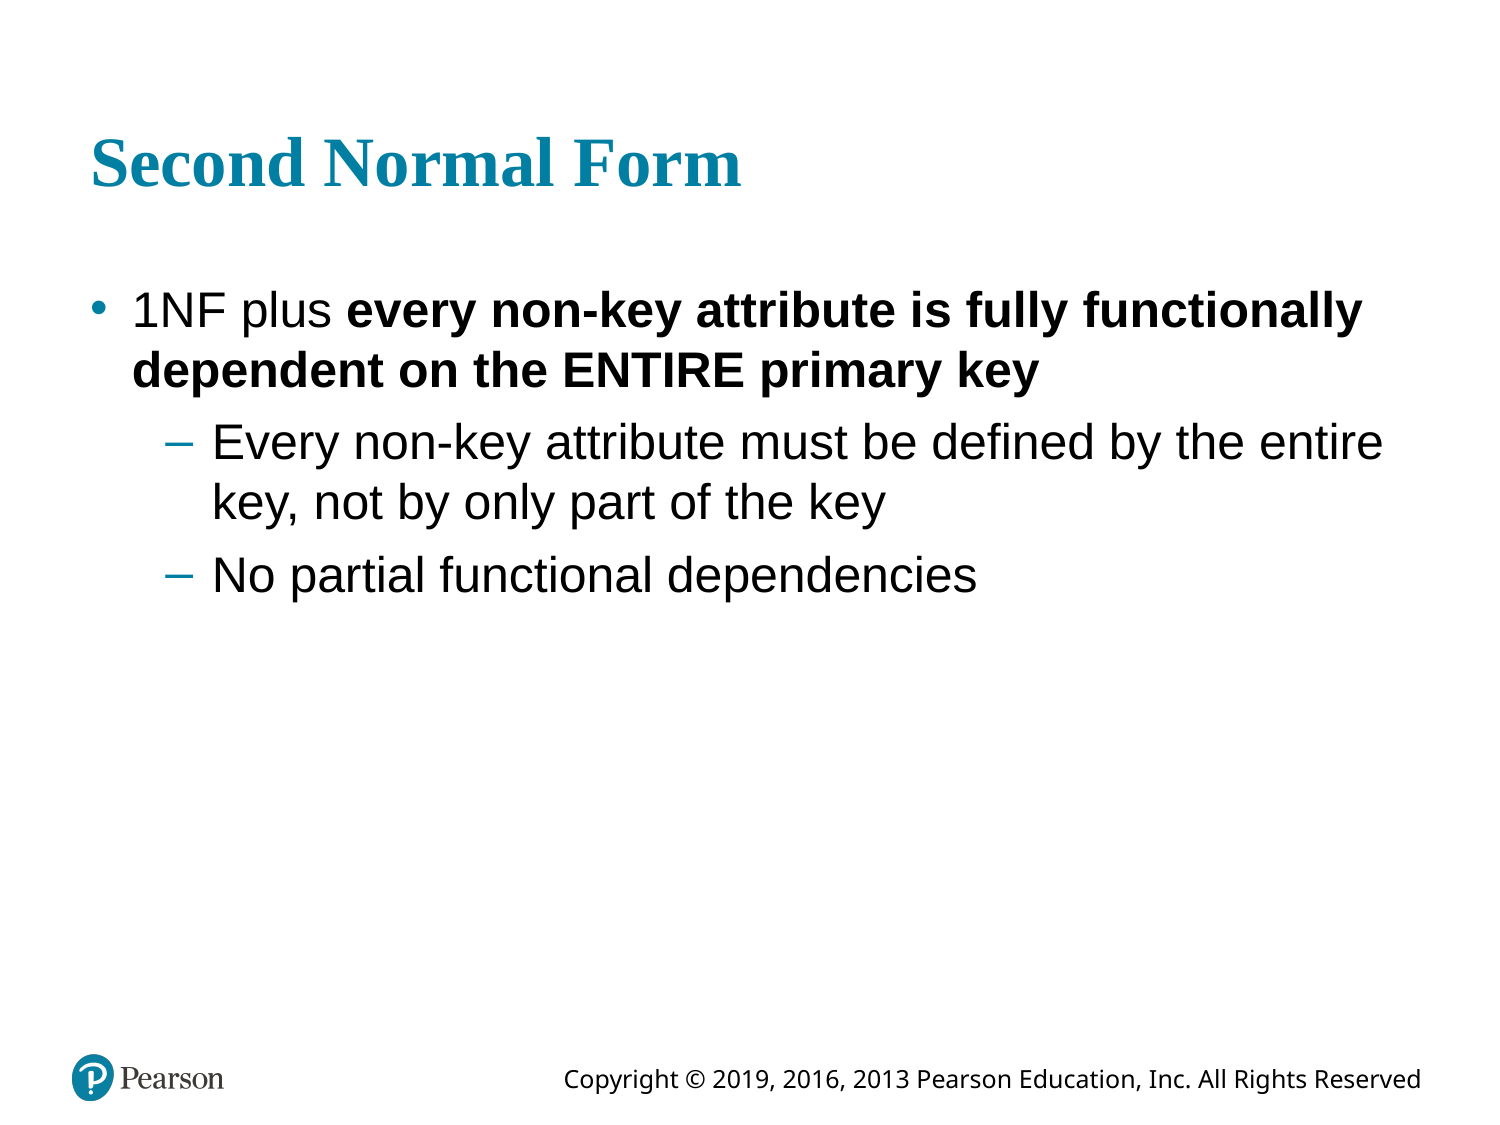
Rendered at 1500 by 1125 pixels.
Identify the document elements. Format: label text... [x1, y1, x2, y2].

picture [72, 1087, 83, 1101]
picture [98, 1054, 224, 1101]
picture [72, 1054, 88, 1070]
title Second Normal Form [75, 35, 1425, 216]
list 1N F plus every non-key attribute is fully functionally dependent on the ENTIRE primary key Every non-key attribute must be defined by the entire key, not by only part of the key No partial functional dependencies [75, 262, 1425, 1005]
picture [80, 1063, 106, 1088]
